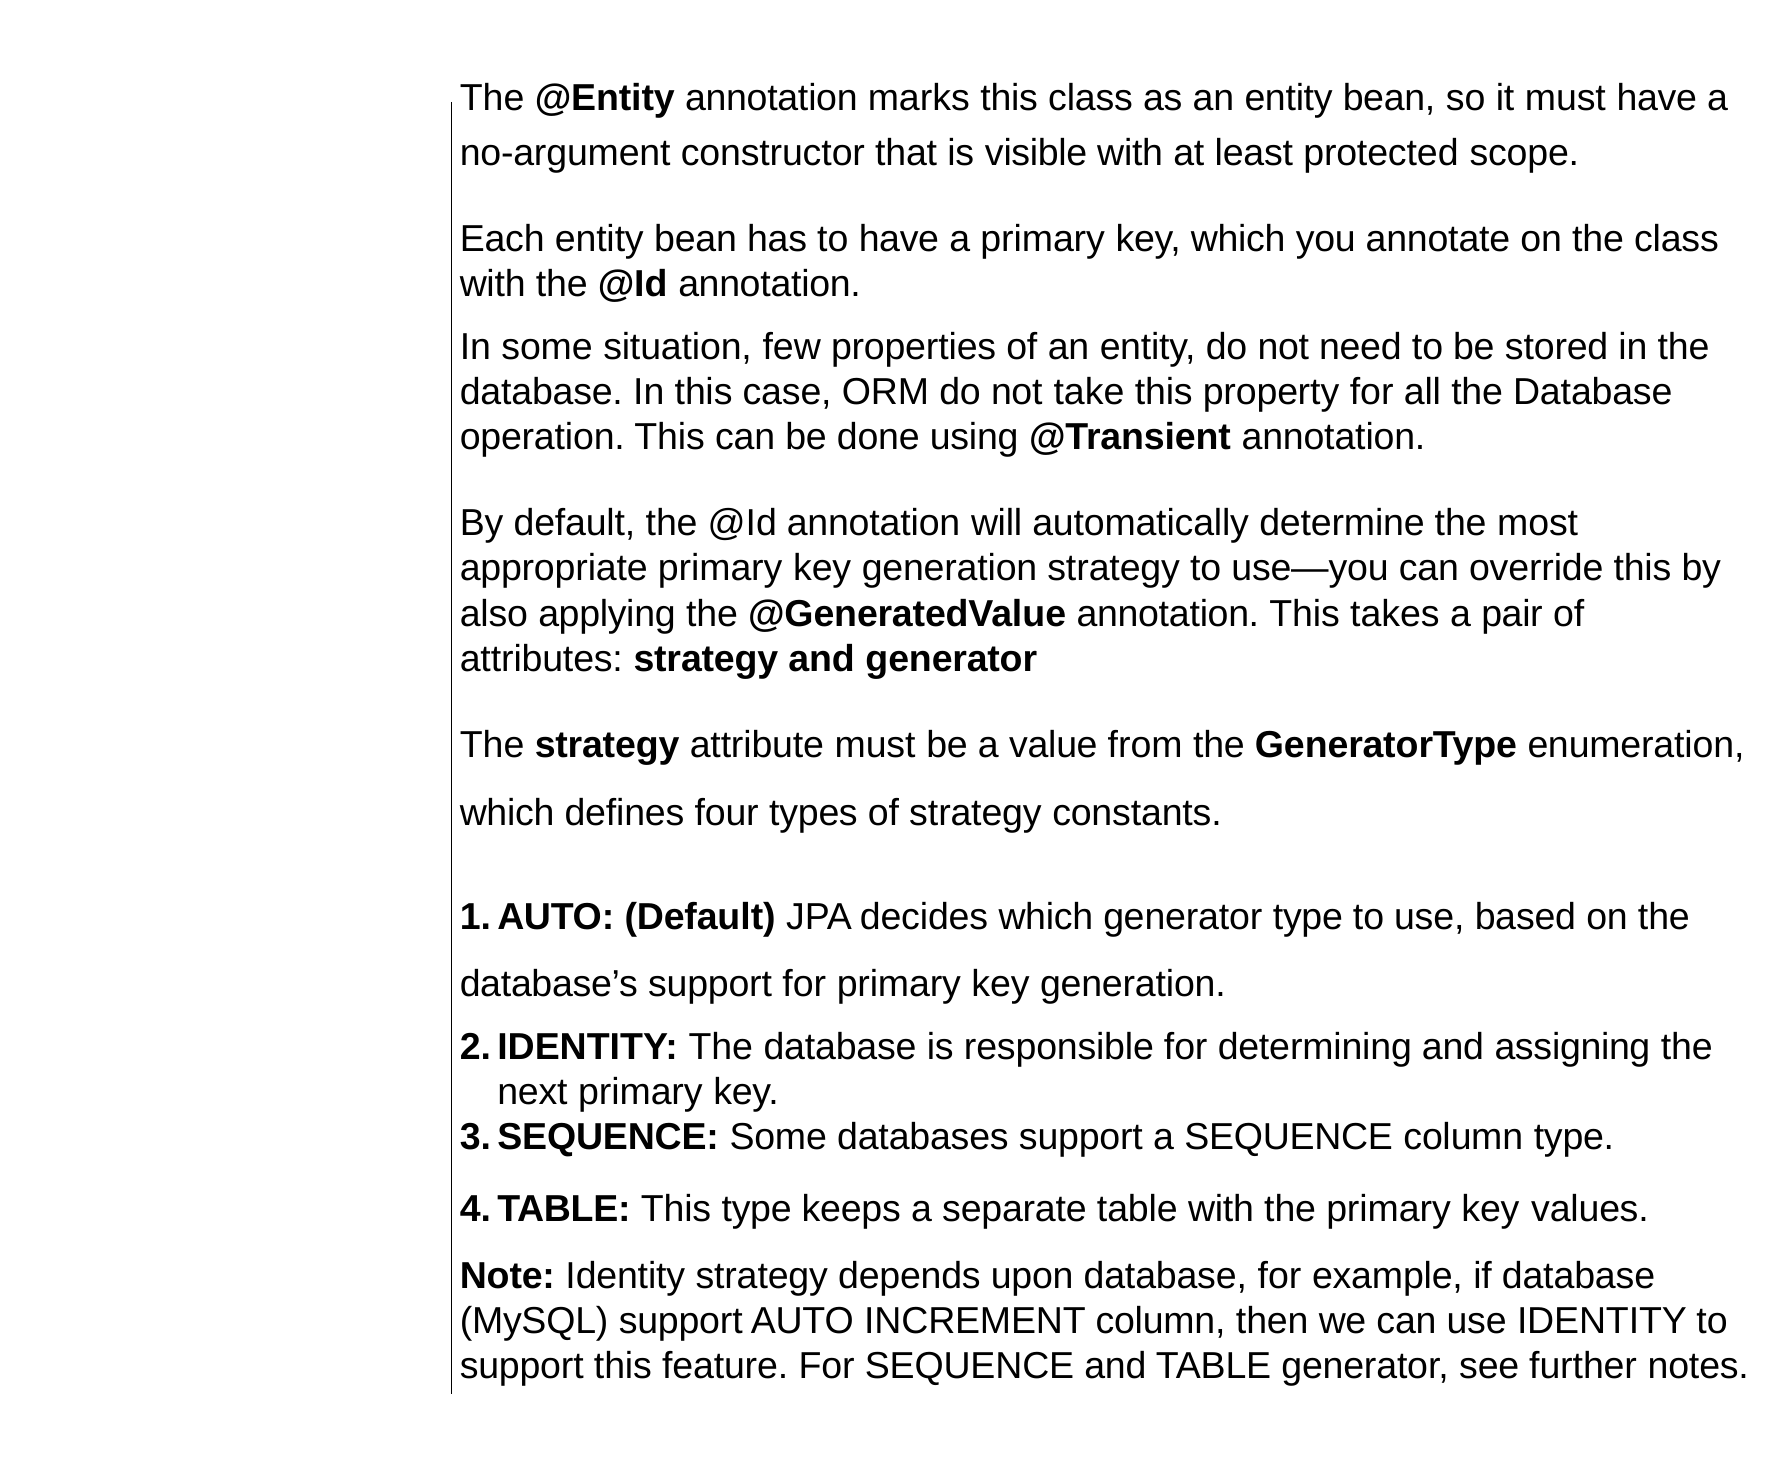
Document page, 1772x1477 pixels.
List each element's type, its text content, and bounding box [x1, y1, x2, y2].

text_box The @Entity annotation marks this class as an entity bean, so it must have a no-argument constructor that is visible with at least protected scope. Each entity bean has to have a primary key, which you annotate on the class with the @Id annotation. In some situation, few properties of an entity, do not need to be stored in the database. In this case, ORM do not take this property for all the Database operation. This can be done using @Transient annotation. By default, the @Id annotation will automatically determine the most appropriate primary key generation strategy to use—you can override this by also applying the @GeneratedValue annotation. This takes a pair of attributes: strategy and generator The strategy attribute must be a value from the GeneratorType enumeration, which defines four types of strategy constants. AUTO: (Default) JPA decides which generator type to use, based on the database’s support for primary key generation. IDENTITY: The database is responsible for determining and assigning the next primary key. SEQUENCE: Some databases support a SEQUENCE column type. TABLE: This type keeps a separate table with the primary key values. Note: Identity strategy depends upon database, for example, if database (MySQL) support AUTO INCREMENT column, then we can use IDENTITY to support this feature. For SEQUENCE and TABLE generator, see further notes. [442, 88, 1772, 1394]
